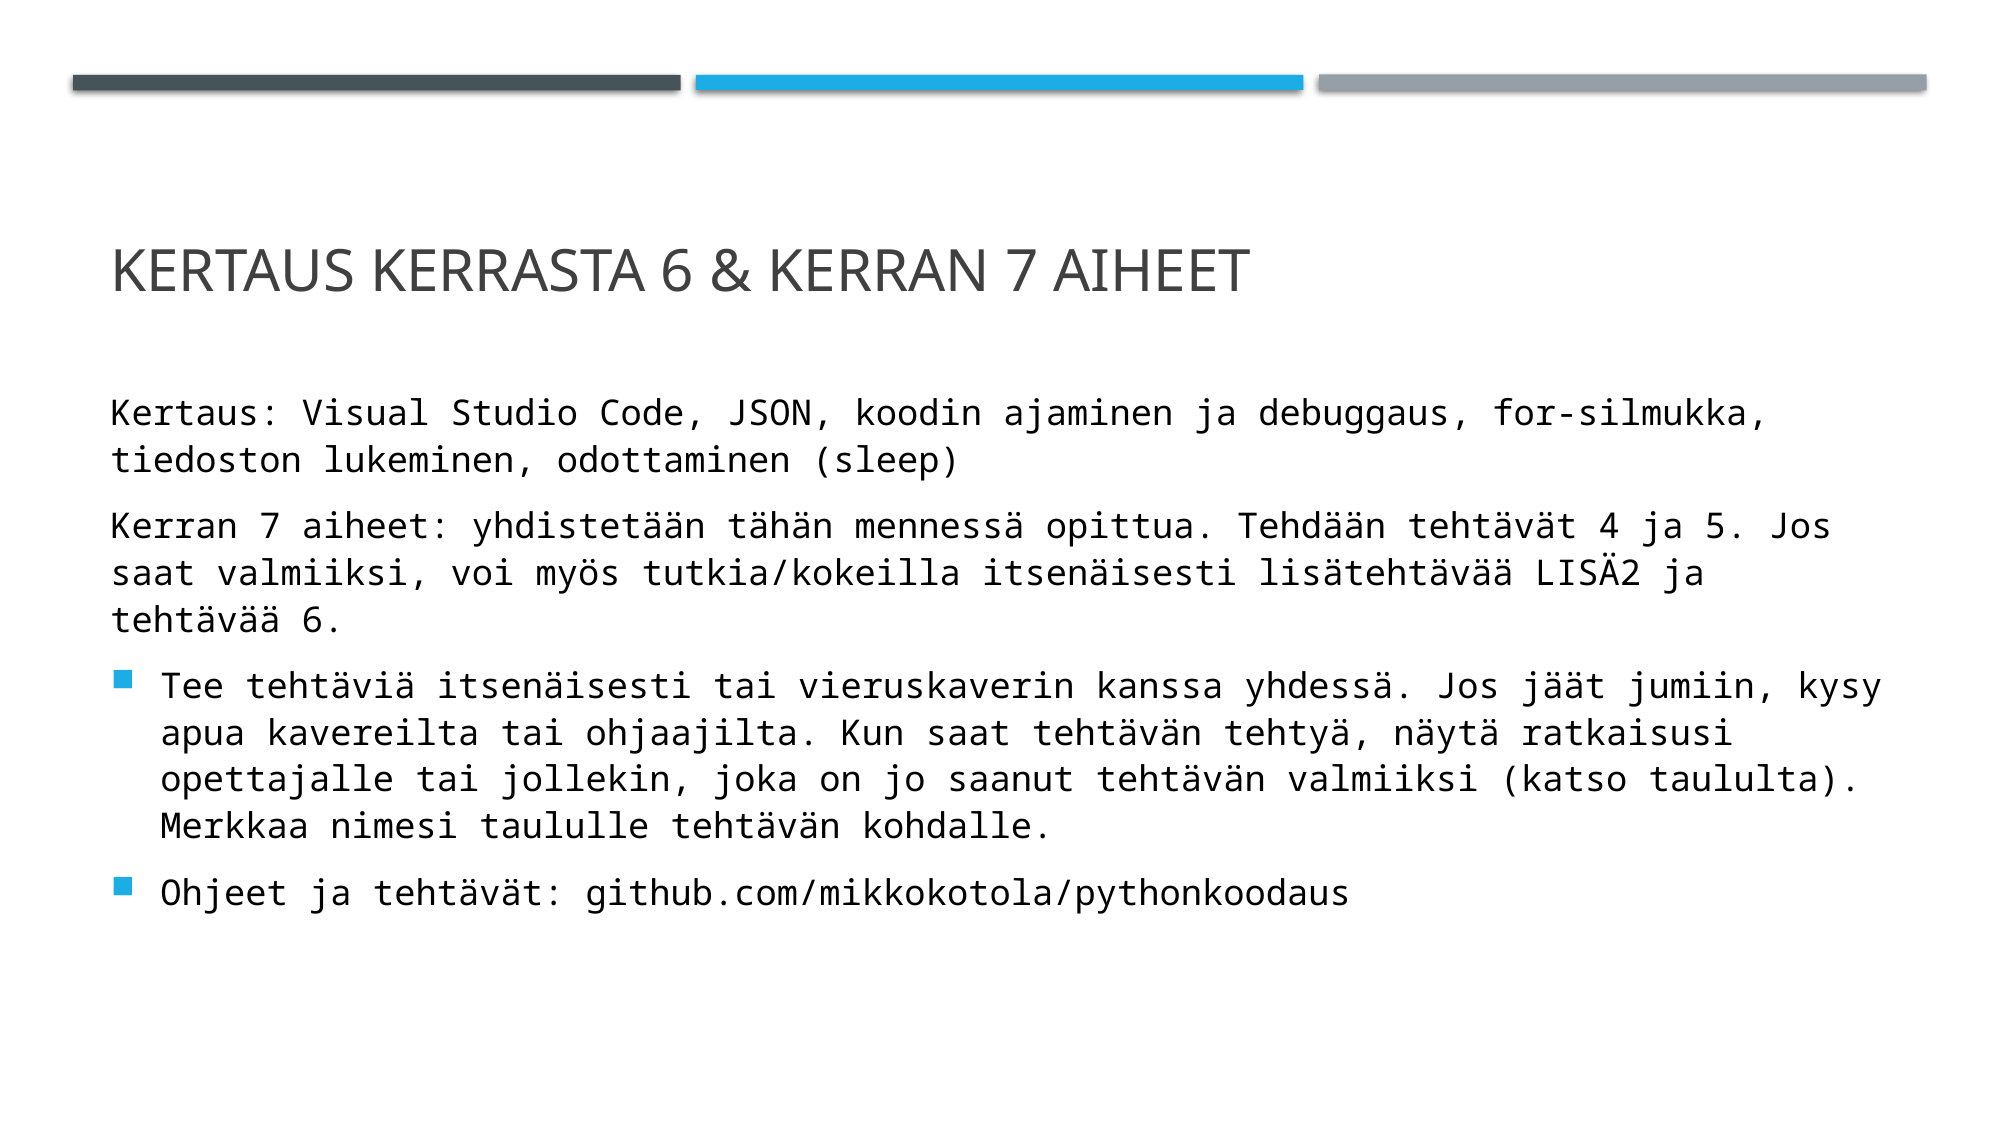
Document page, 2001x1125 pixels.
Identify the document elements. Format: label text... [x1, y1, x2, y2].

list Kertaus: Visual Studio Code, JSON, koodin ajaminen ja debuggaus, for-silmukka, tiedoston lukeminen, odottaminen (sleep) Kerran 7 aiheet: yhdistetään tähän mennessä opittua. Tehdään tehtävät 4 ja 5. Jos saat valmiiksi, voi myös tutkia/kokeilla itsenäisesti lisätehtävää LISÄ2 ja tehtävää 6. Tee tehtäviä itsenäisesti tai vieruskaverin kanssa yhdessä. Jos jäät jumiin, kysy apua kavereilta tai ohjaajilta. Kun saat tehtävän tehtyä, näytä ratkaisusi opettajalle tai jollekin, joka on jo saanut tehtävän valmiiksi (katso taululta). Merkkaa nimesi taululle tehtävän kohdalle. Ohjeet ja tehtävät: github.com/mikkokotola/pythonkoodaus [95, 383, 1905, 981]
title Kertaus kerrasta 6 & KERRAn 7 aiheet [95, 115, 1905, 311]
